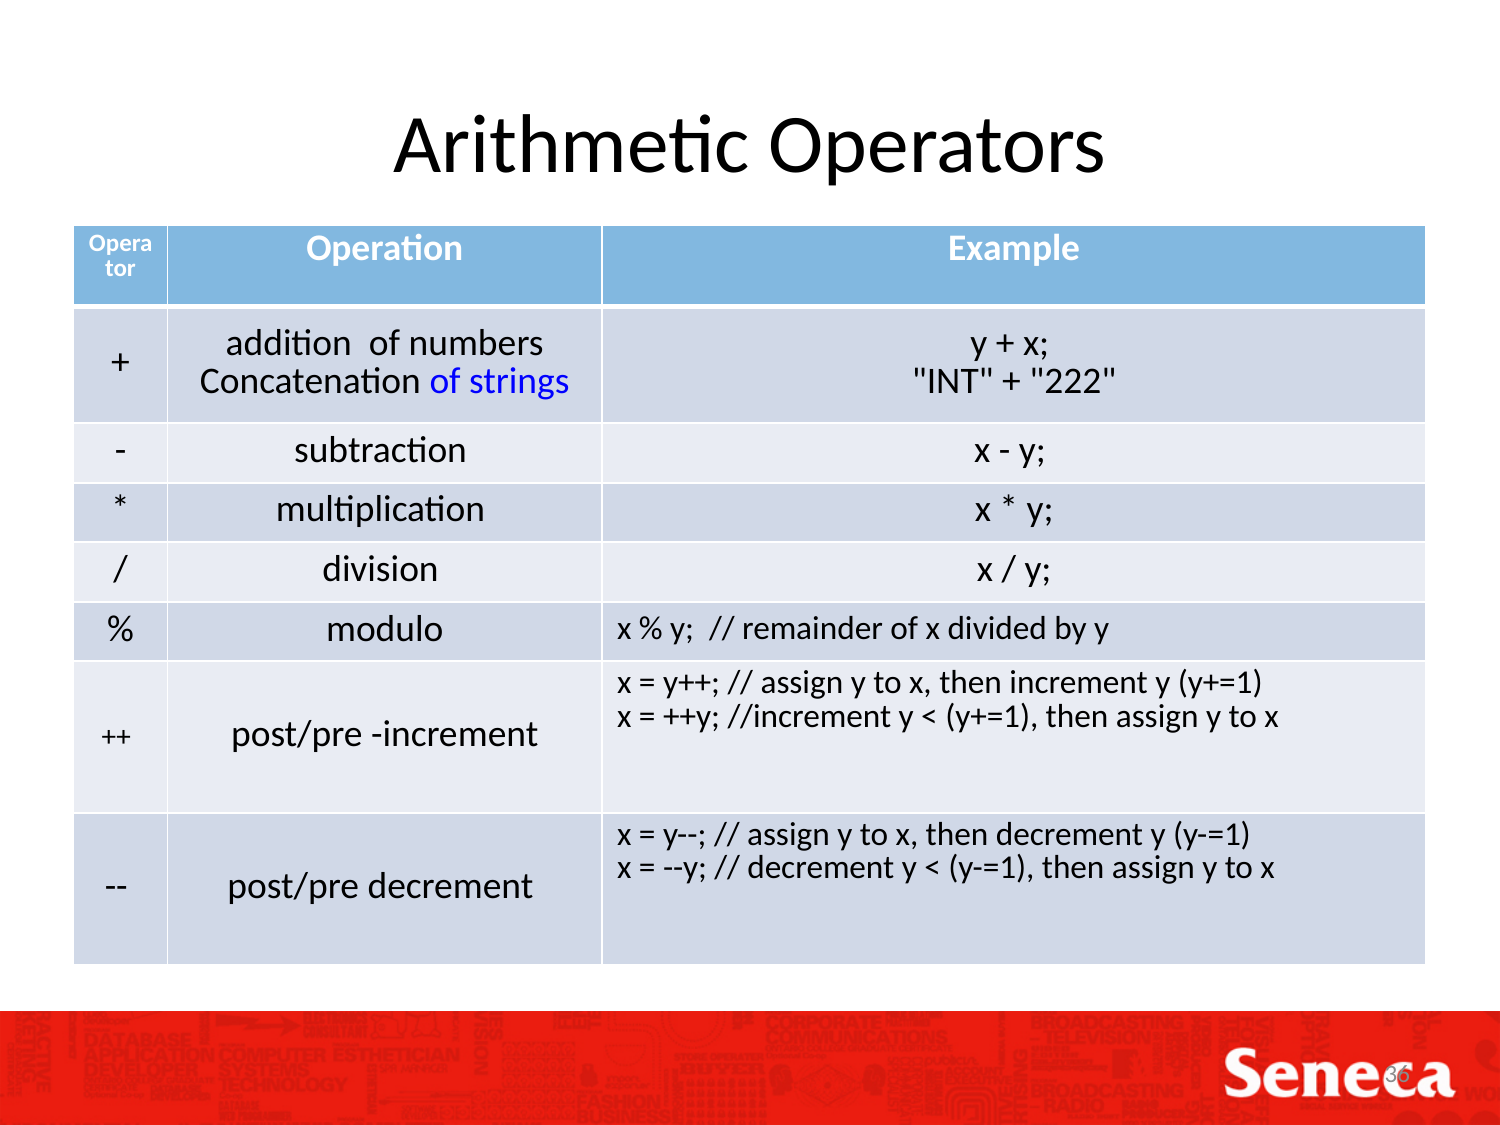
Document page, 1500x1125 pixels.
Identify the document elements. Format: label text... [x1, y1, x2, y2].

table_cell + [74, 309, 167, 422]
slide_number 36 [1074, 1042, 1425, 1103]
title Arithmetic Operators [75, 45, 1425, 224]
table_cell x % y; // remainder of x divided by y [603, 603, 1425, 660]
table_header Example [603, 226, 1425, 304]
table_cell x = y++; // assign y to x, then increment y (y+=1) x = ++y; //increment y < (y+=1), then assign y to x [603, 662, 1425, 812]
table_cell post/pre decrement [168, 814, 601, 964]
table_cell division [168, 543, 601, 601]
table_cell x / y; [603, 543, 1425, 601]
table_cell x - y; [603, 424, 1425, 482]
table_cell ++ [74, 662, 167, 812]
table_cell / [74, 543, 167, 601]
table_cell -- [74, 814, 167, 964]
table_cell post/pre -increment [168, 662, 601, 812]
table_cell y + x; "INT" + "222" [603, 309, 1425, 422]
table_cell x * y; [603, 484, 1425, 541]
table_cell addition of numbers Concatenation of strings [168, 309, 601, 422]
table_cell * [74, 484, 167, 541]
table_header Operator [74, 226, 167, 304]
table_cell multiplication [168, 484, 601, 541]
table_cell x = y--; // assign y to x, then decrement y (y-=1) x = --y; // decrement y < (y-=1), then assign y to x [603, 814, 1425, 964]
table_cell - [74, 424, 167, 482]
picture [0, 1011, 1500, 1125]
table_cell % [74, 603, 167, 660]
table_cell subtraction [168, 424, 601, 482]
table_cell modulo [168, 603, 601, 660]
table_header Operation [168, 226, 601, 304]
